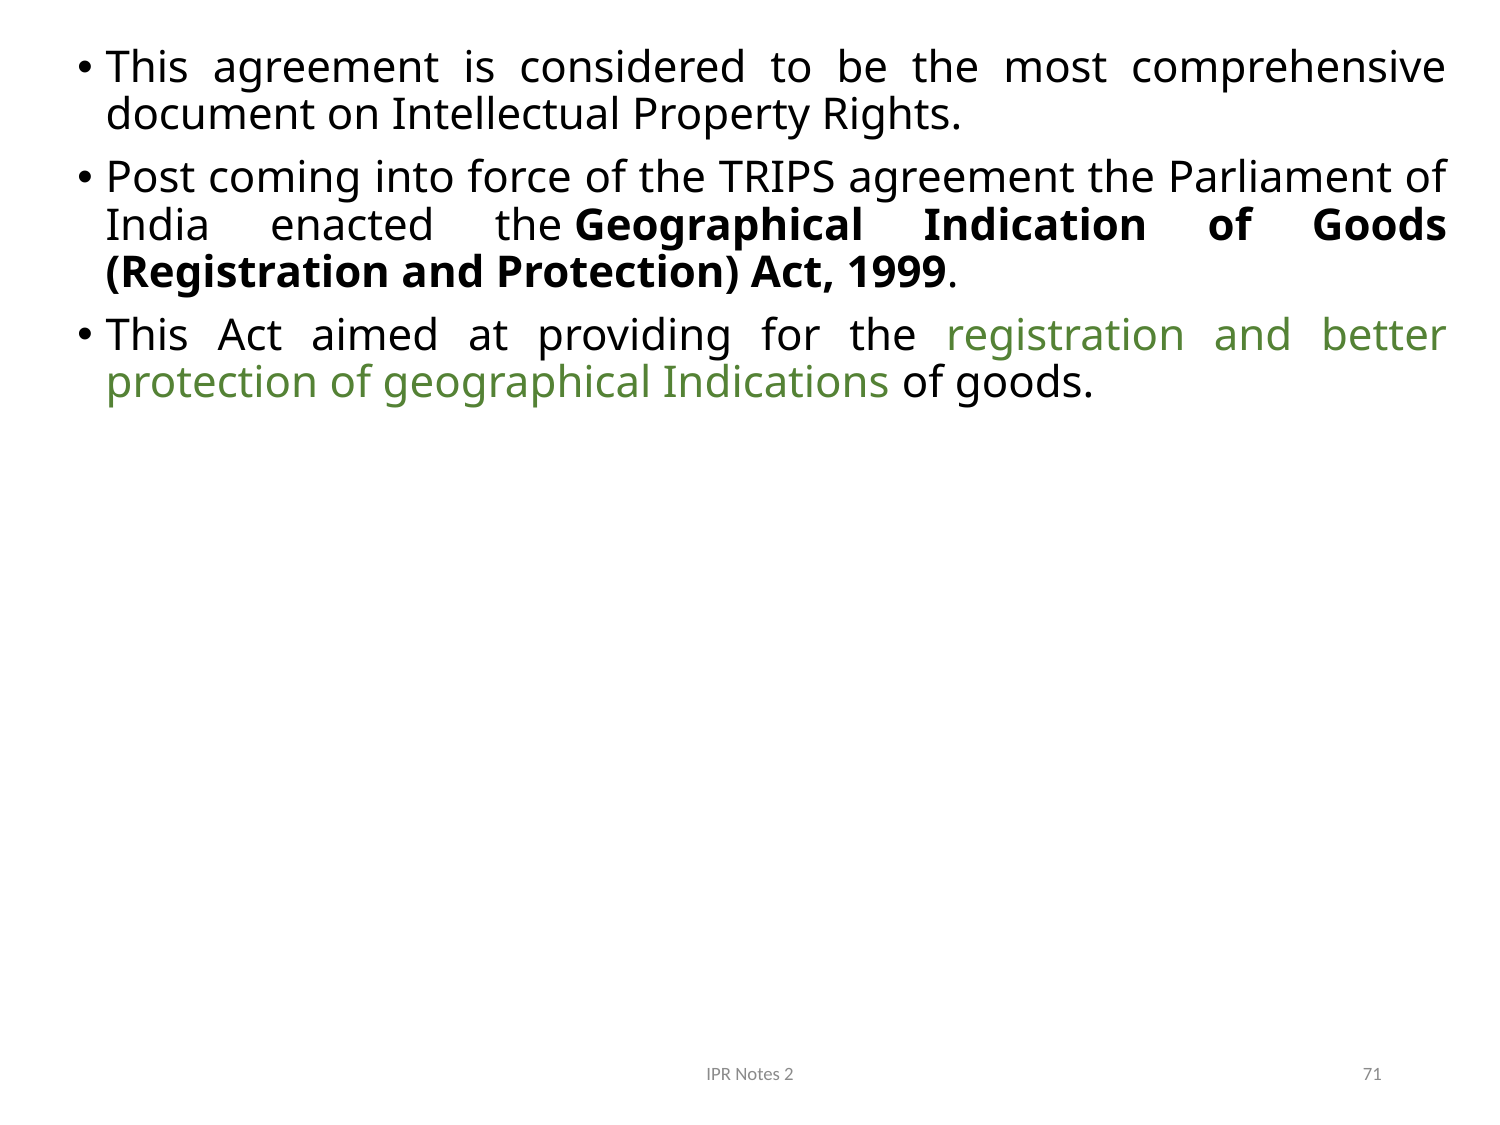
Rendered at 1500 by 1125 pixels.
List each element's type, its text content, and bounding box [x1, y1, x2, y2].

list This agreement is considered to be the most comprehensive document on Intellectual Property Rights. Post coming into force of the TRIPS agreement the Parliament of India enacted the Geographical Indication of Goods (Registration and Protection) Act, 1999. This Act aimed at providing for the registration and better protection of geographical Indications of goods. [62, 37, 1463, 1025]
slide_number 71 [1059, 1042, 1397, 1103]
footer IPR Notes 2 [496, 1042, 1004, 1103]
